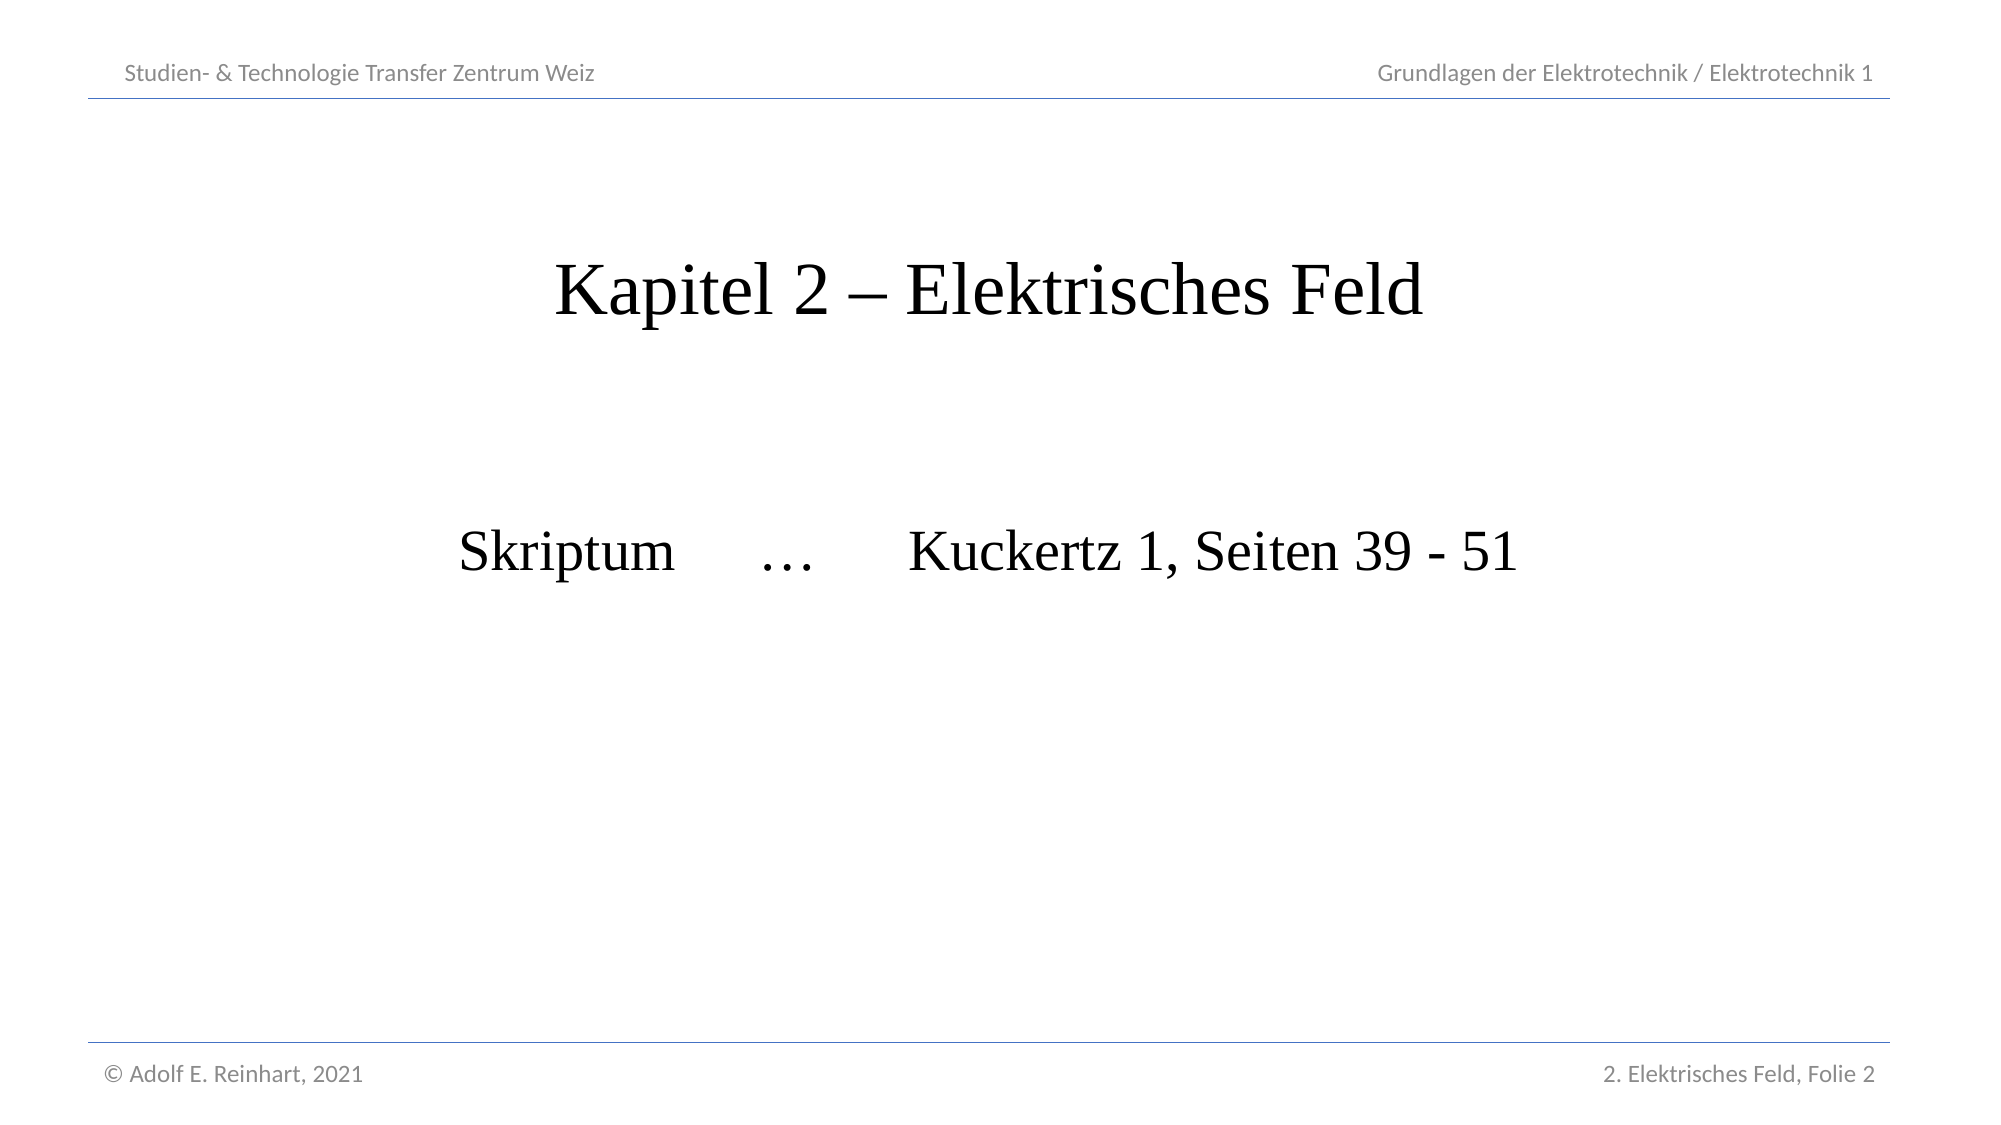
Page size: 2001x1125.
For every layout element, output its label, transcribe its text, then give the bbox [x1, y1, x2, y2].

slide_number 2. Elektrisches Feld, Folie 2 [1358, 1043, 1891, 1103]
subtitle Kapitel 2 – Elektrisches Feld Skriptum … Kuckertz 1, Seiten 39 - 51 [88, 242, 1891, 346]
footer © Adolf E. Reinhart, 2021 [88, 1043, 1338, 1103]
text_box Studien- & Technologie Transfer Zentrum Weiz Grundlagen der Elektrotechnik / Elektrotechnik 1 [109, 41, 1891, 98]
